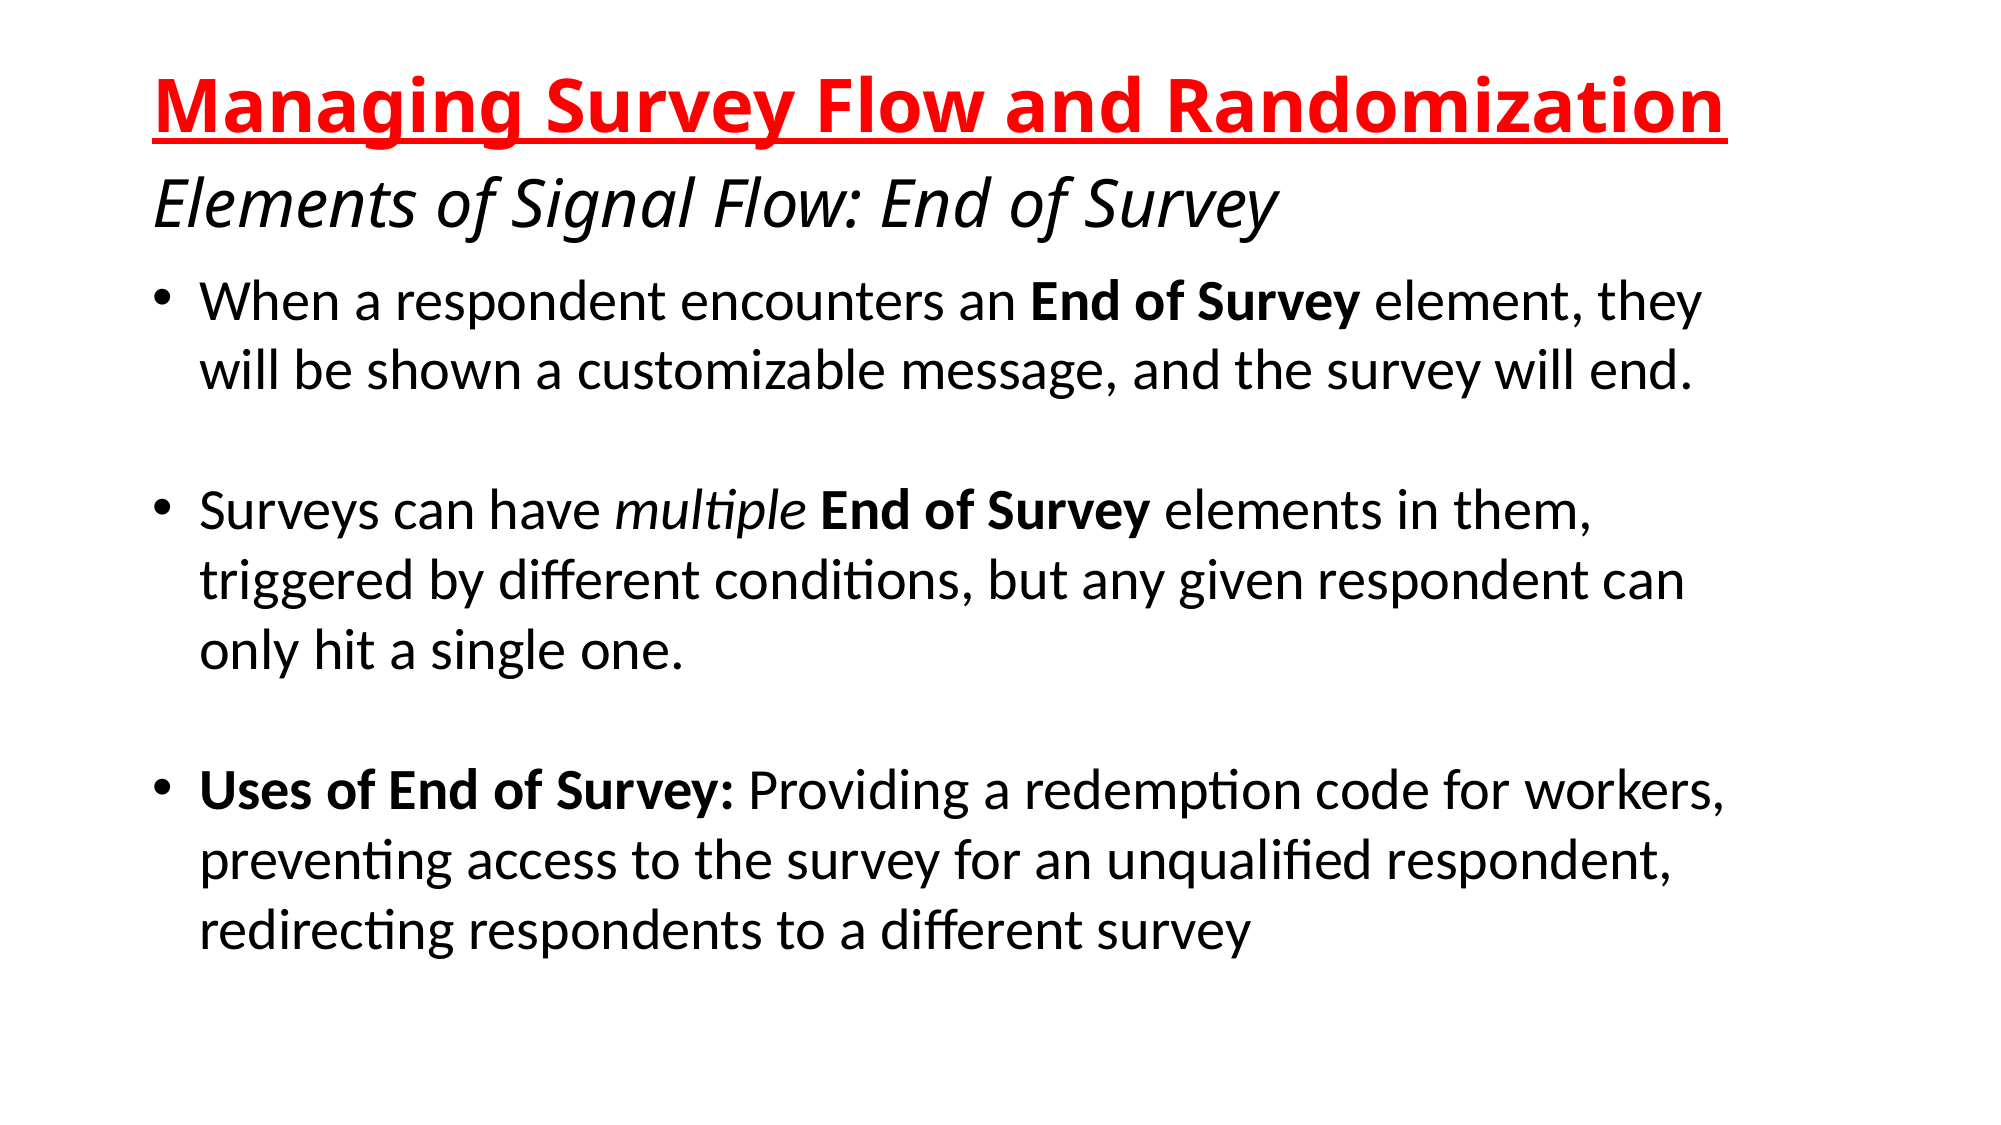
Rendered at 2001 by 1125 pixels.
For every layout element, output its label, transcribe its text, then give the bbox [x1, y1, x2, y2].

text_box When a respondent encounters an End of Survey element, they will be shown a customizable message, and the survey will end. Surveys can have multiple End of Survey elements in them, triggered by different conditions, but any given respondent can only hit a single one. Uses of End of Survey: Providing a redemption code for workers, preventing access to the survey for an unqualified respondent, redirecting respondents to a different survey [137, 254, 1784, 969]
title Managing Survey Flow and Randomization [137, 59, 1940, 157]
text_box Elements of Signal Flow: End of Survey [137, 157, 1940, 255]
